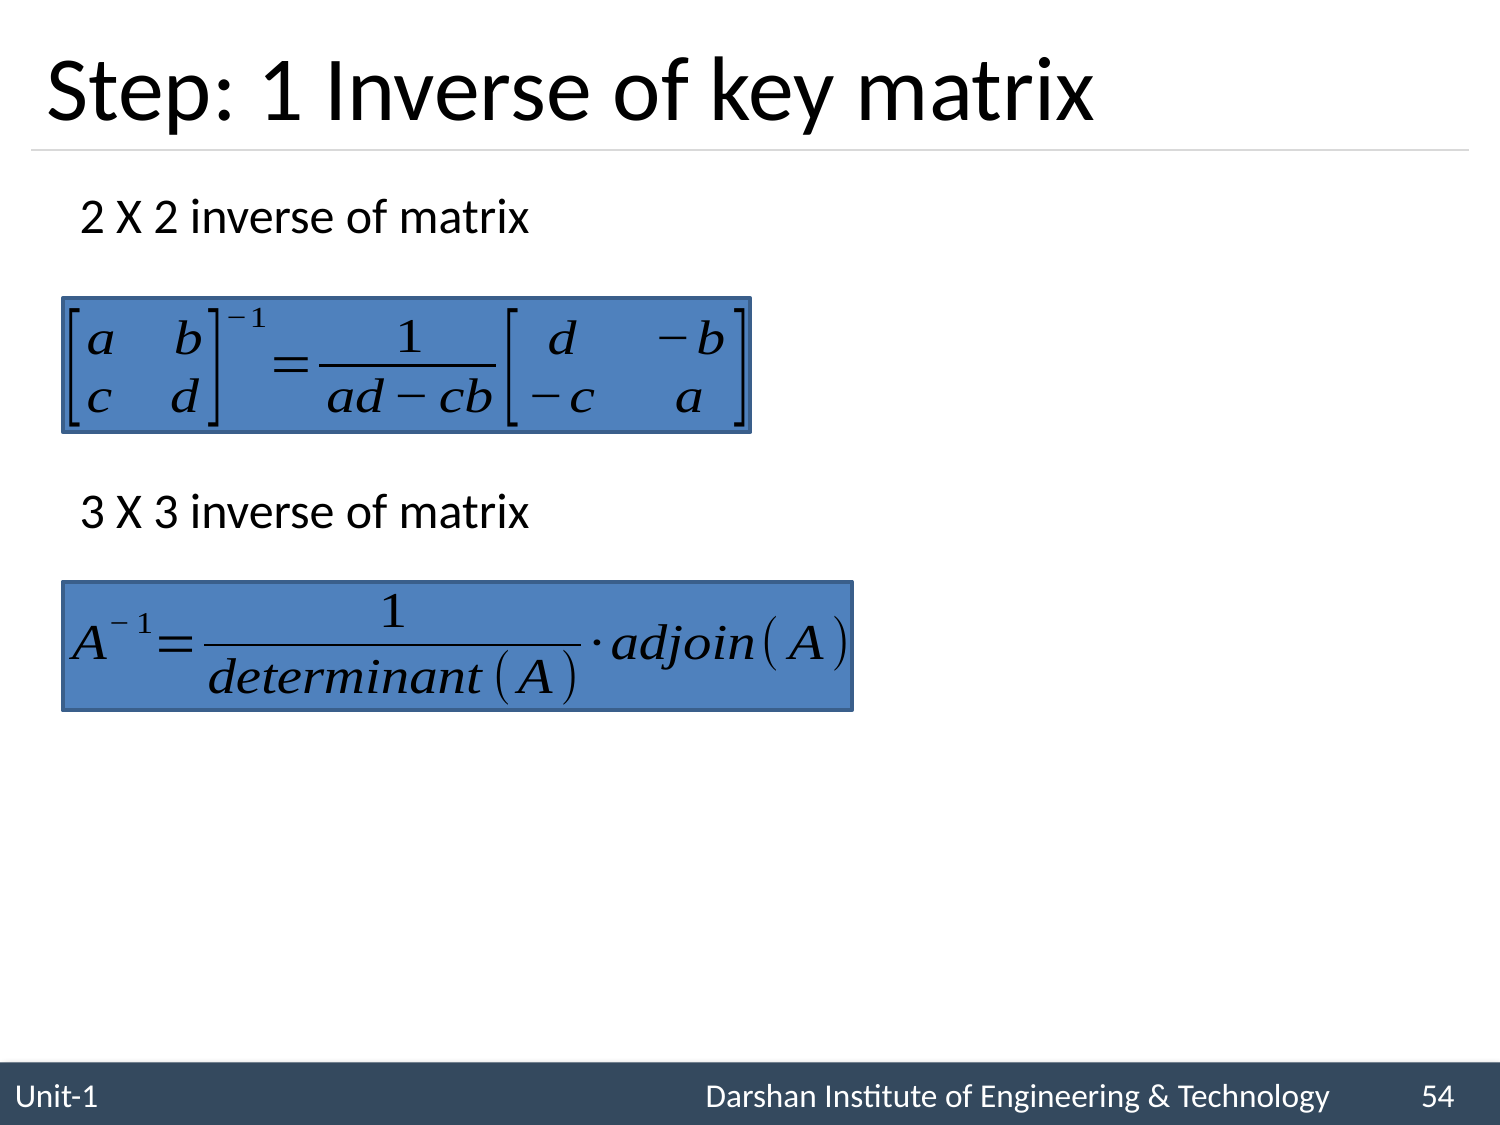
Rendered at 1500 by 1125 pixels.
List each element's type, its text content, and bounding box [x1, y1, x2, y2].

text_box 3 X 3 inverse of matrix [64, 471, 603, 547]
text_box 2 X 2 inverse of matrix [64, 176, 603, 251]
title Step: 1 Inverse of key matrix [31, 17, 1469, 150]
